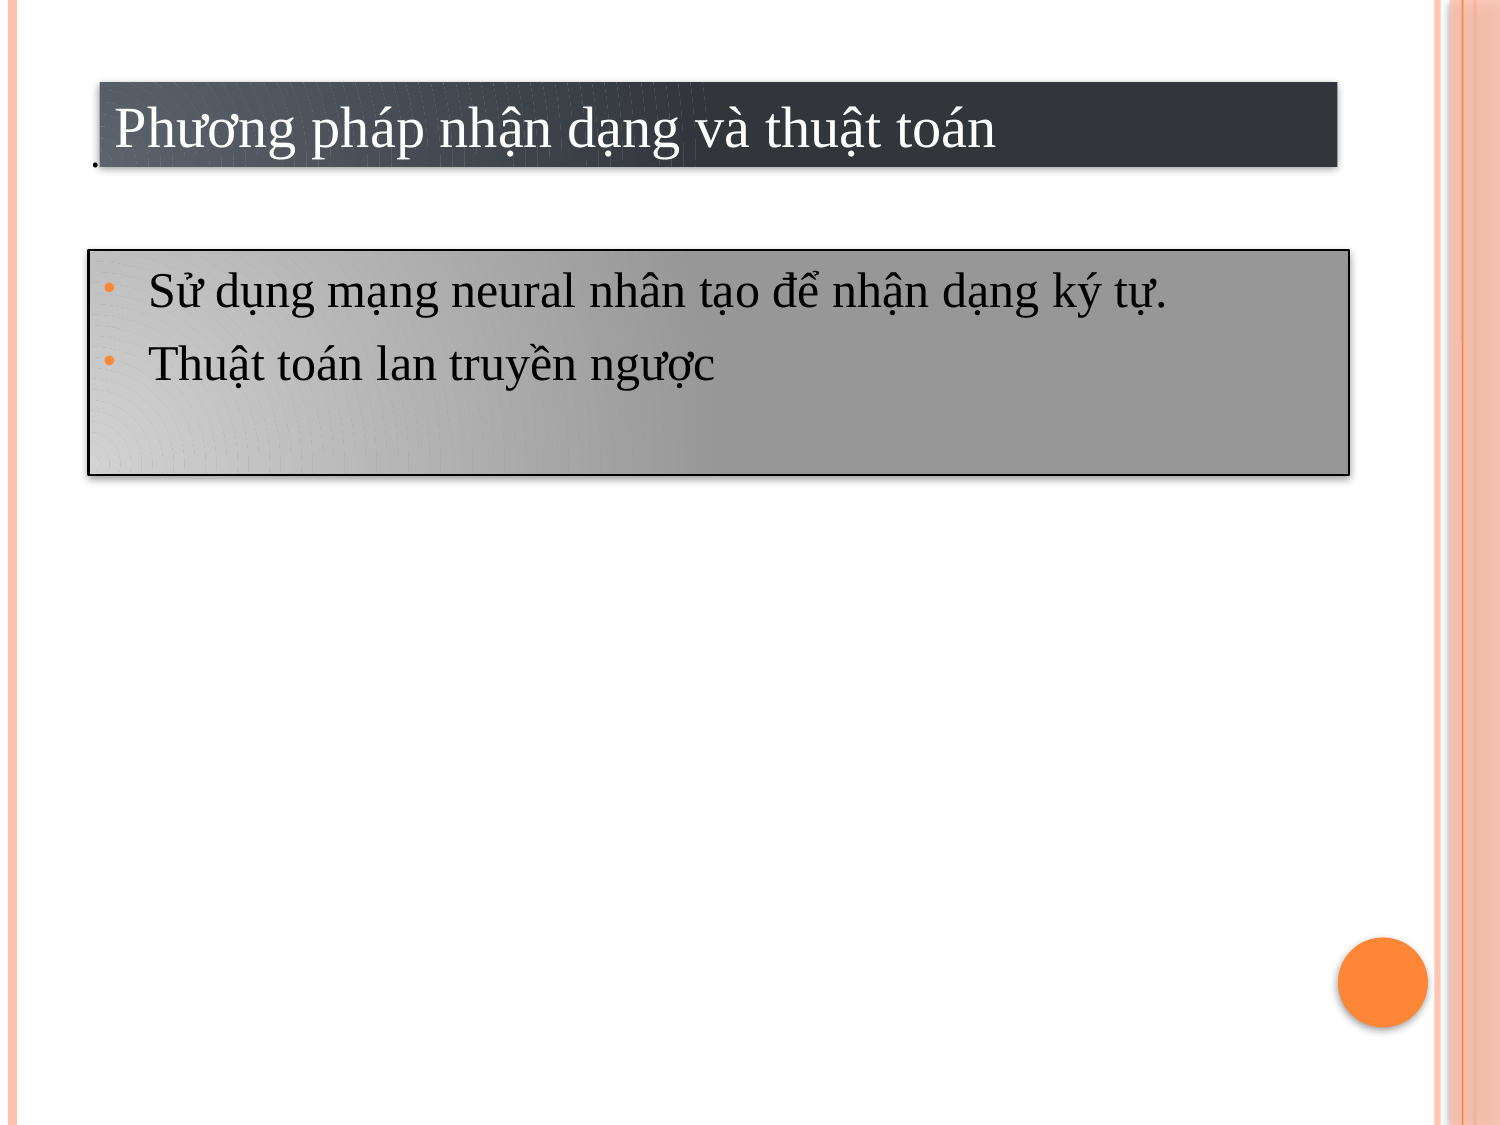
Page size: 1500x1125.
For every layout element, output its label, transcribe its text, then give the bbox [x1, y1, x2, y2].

text_box Phương pháp nhận dạng và thuật toán [99, 82, 1338, 167]
text_box . [75, 122, 1339, 183]
list Sử dụng mạng neural nhân tạo để nhận dạng ký tự. Thuật toán lan truyền ngược [87, 249, 1350, 476]
